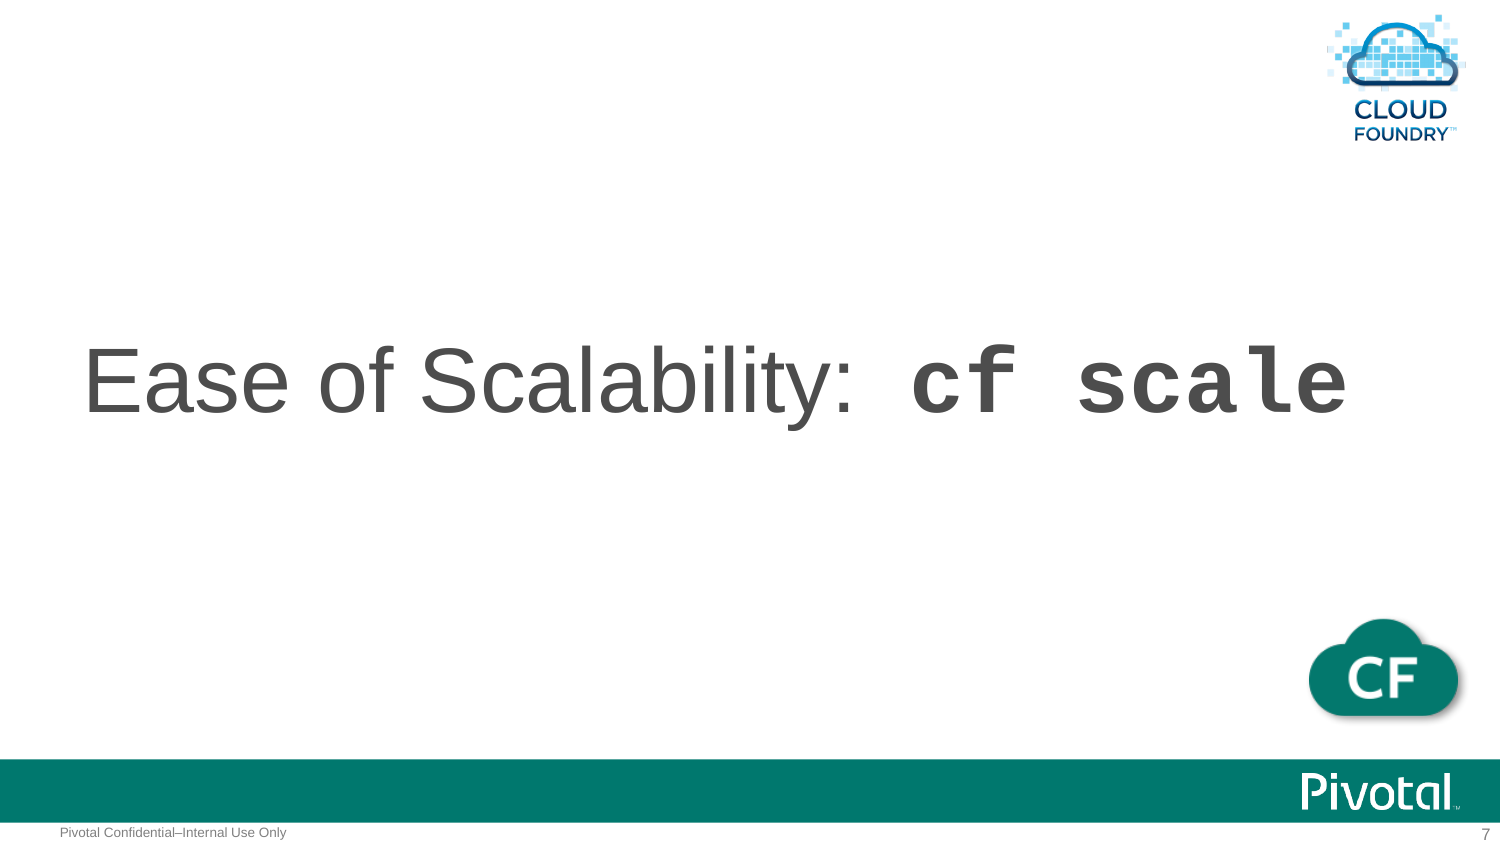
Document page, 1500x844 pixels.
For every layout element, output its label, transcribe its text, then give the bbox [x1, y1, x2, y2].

picture [1309, 593, 1459, 742]
text_box Ease of Scalability: cf scale [67, 313, 1442, 438]
picture [1302, 773, 1460, 810]
picture [1321, 0, 1481, 159]
